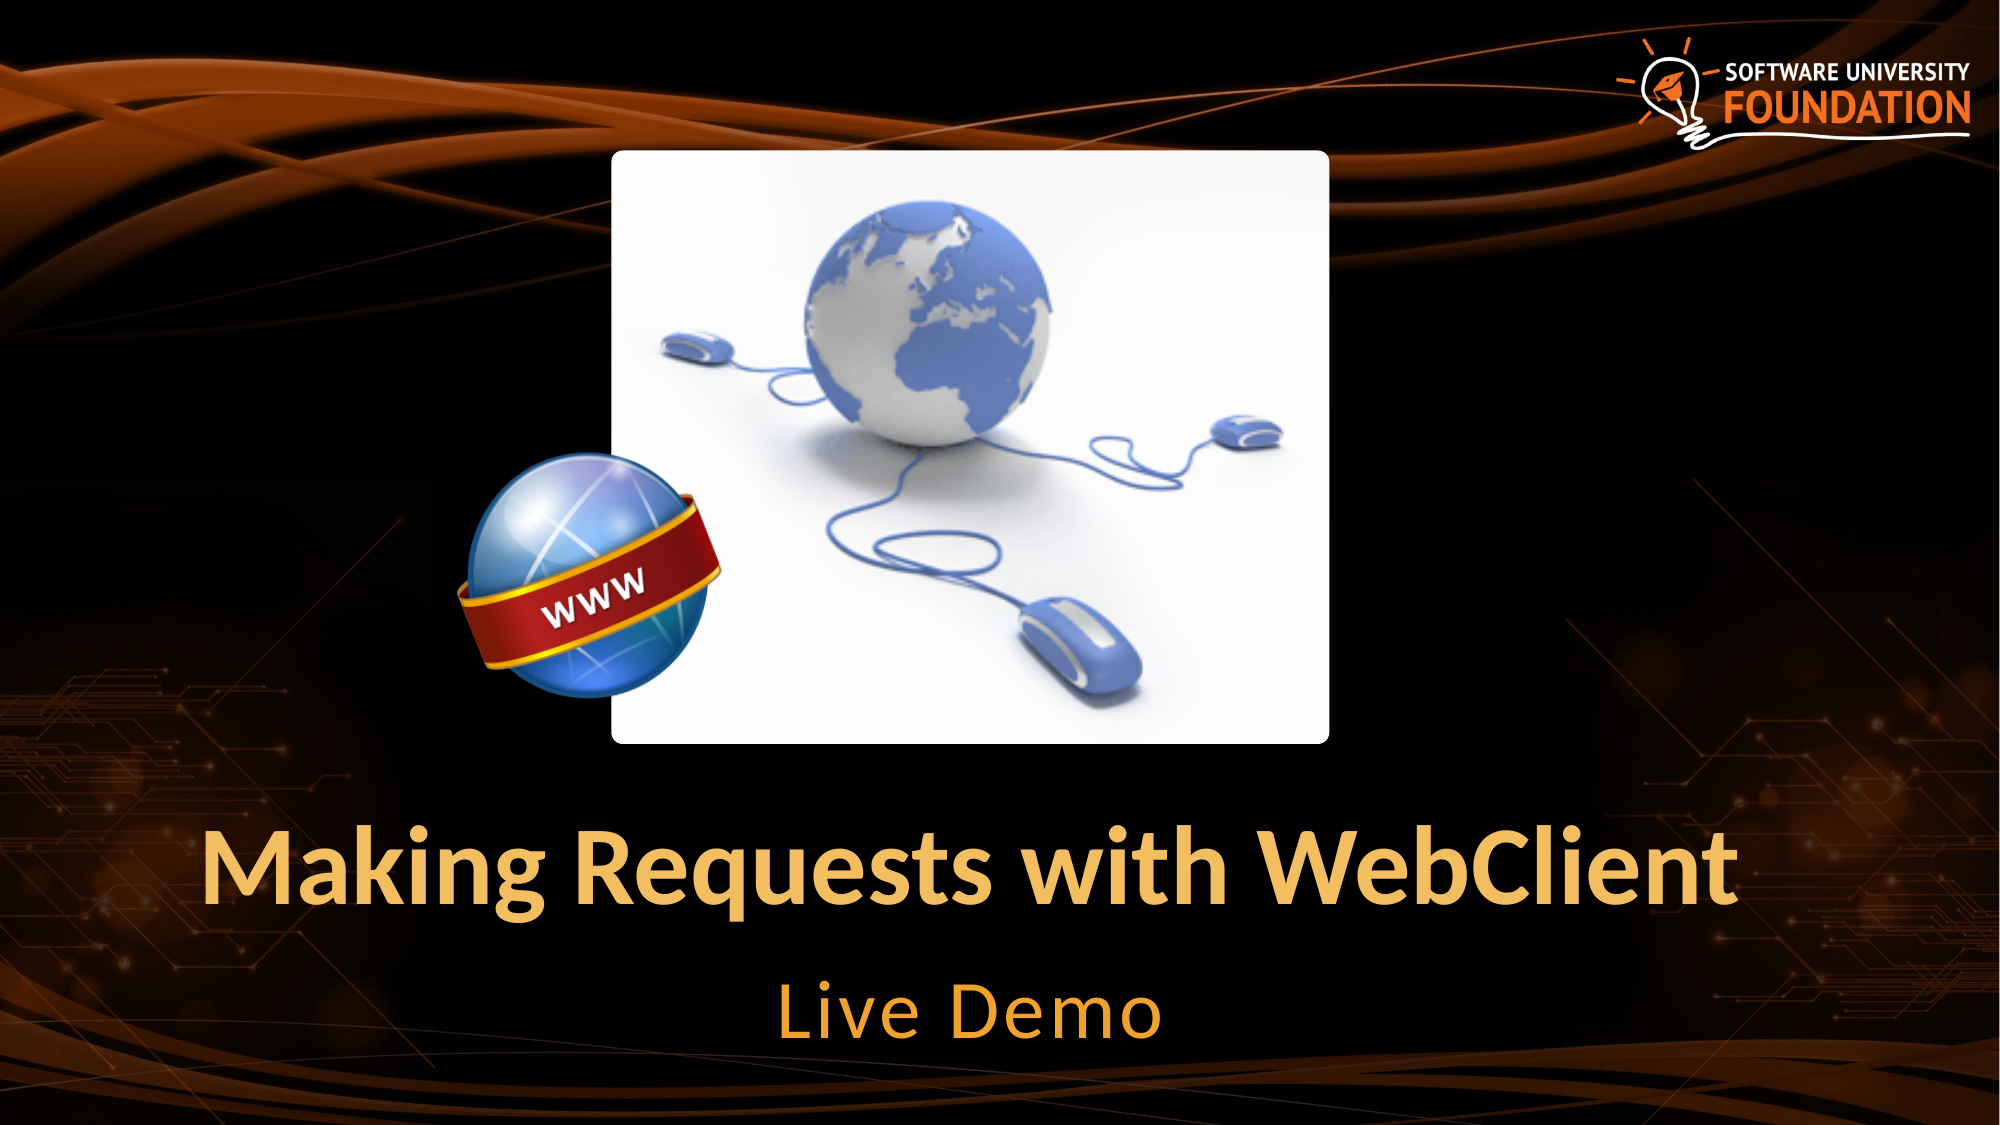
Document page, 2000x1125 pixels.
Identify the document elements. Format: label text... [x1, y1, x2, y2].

picture [0, 0, 2000, 1125]
title Making Requests with WebClient [141, 800, 1800, 935]
list Live Demo [237, 944, 1704, 1057]
